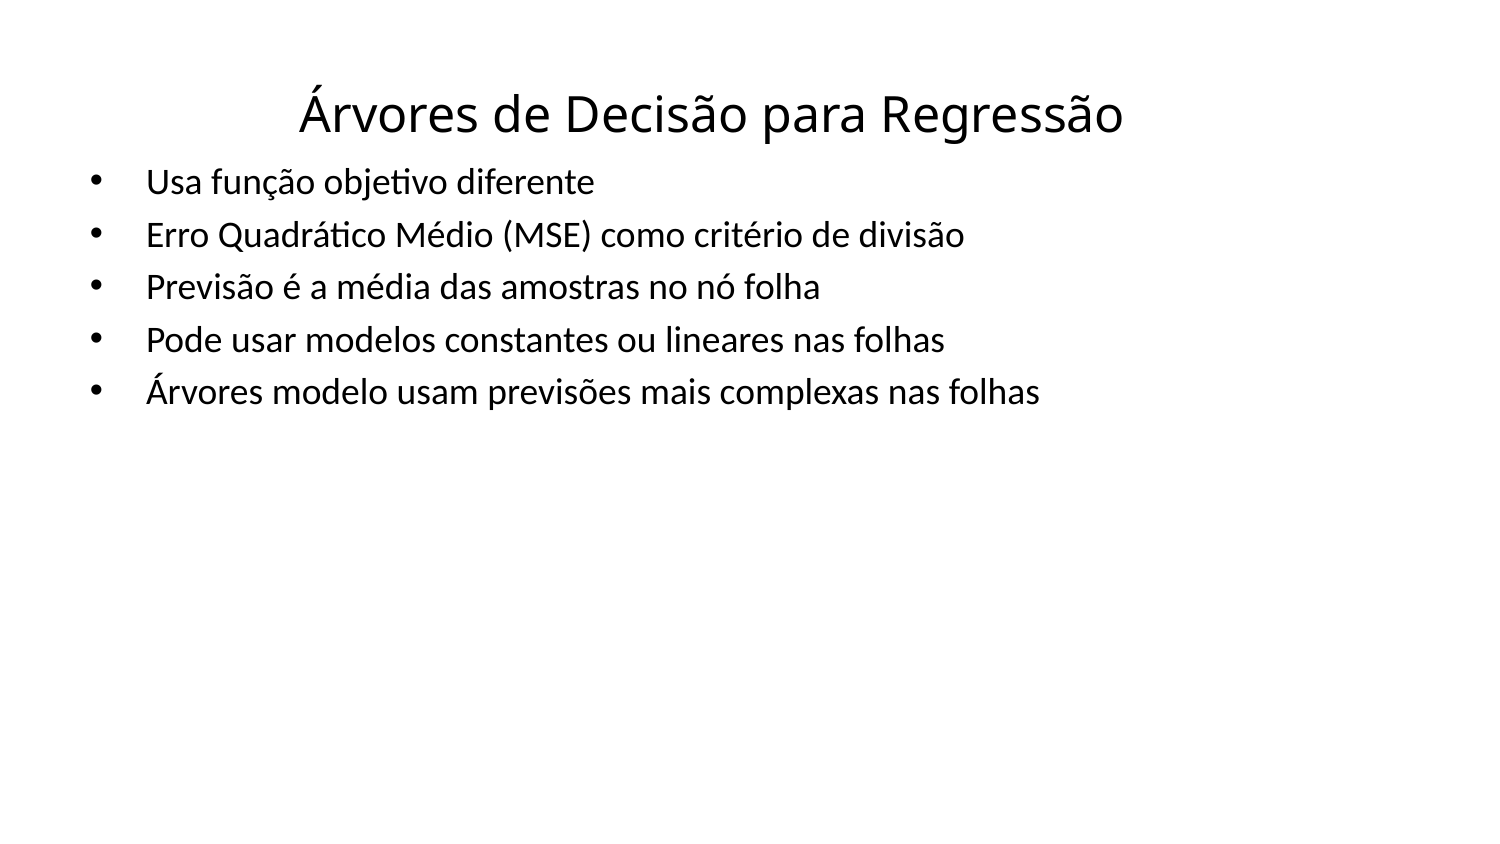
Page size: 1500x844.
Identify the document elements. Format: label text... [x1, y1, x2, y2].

list Usa função objetivo diferente Erro Quadrático Médio (MSE) como critério de divisão Previsão é a média das amostras no nó folha Pode usar modelos constantes ou lineares nas folhas Árvores modelo usam previsões mais complexas nas folhas [75, 150, 1350, 825]
title Árvores de Decisão para Regressão [75, 75, 1350, 150]
